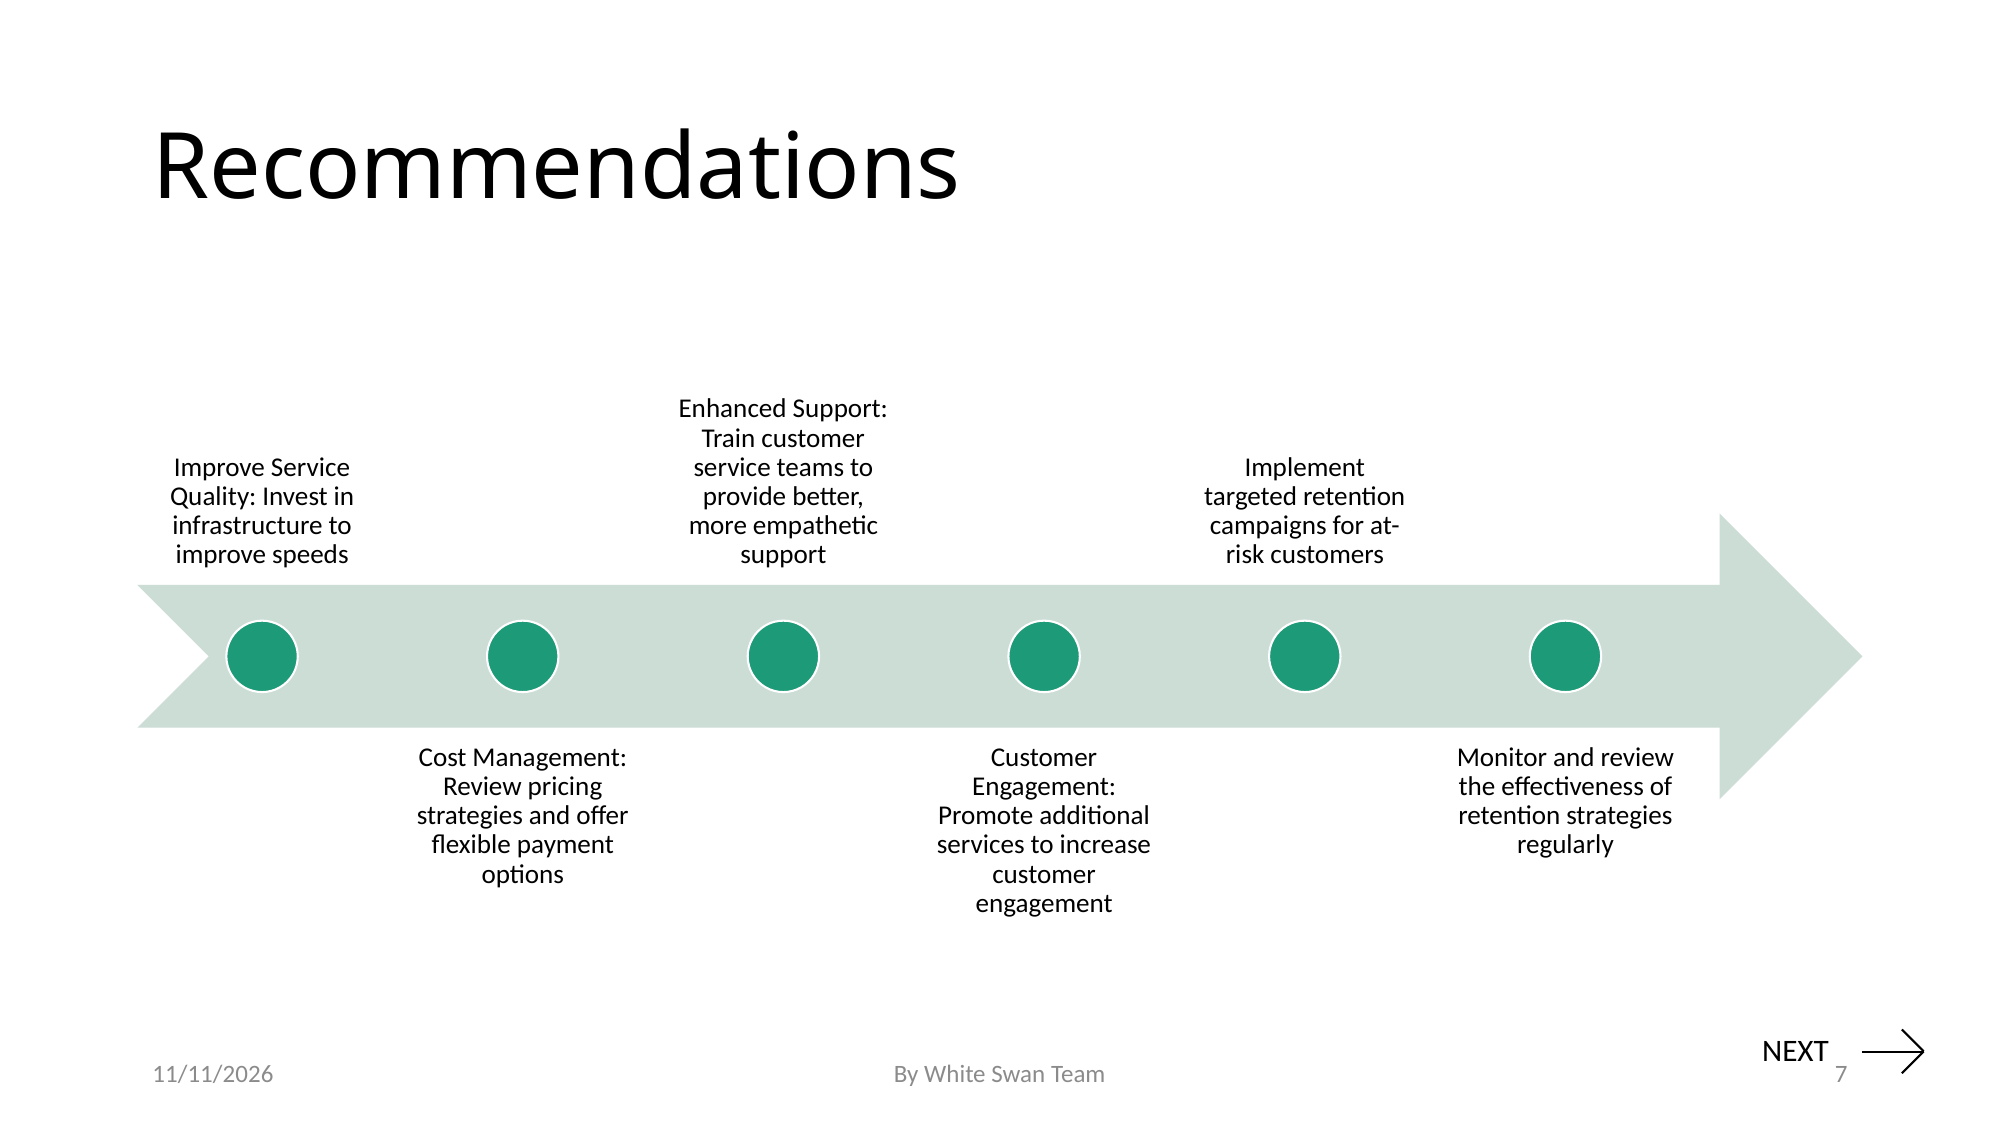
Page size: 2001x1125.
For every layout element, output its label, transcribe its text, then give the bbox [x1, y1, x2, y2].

slide_number 7 [1412, 1042, 1863, 1103]
footer By White Swan Team [662, 1042, 1338, 1103]
title Recommendations [137, 59, 1863, 278]
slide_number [137, 1042, 588, 1103]
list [137, 299, 1863, 1014]
